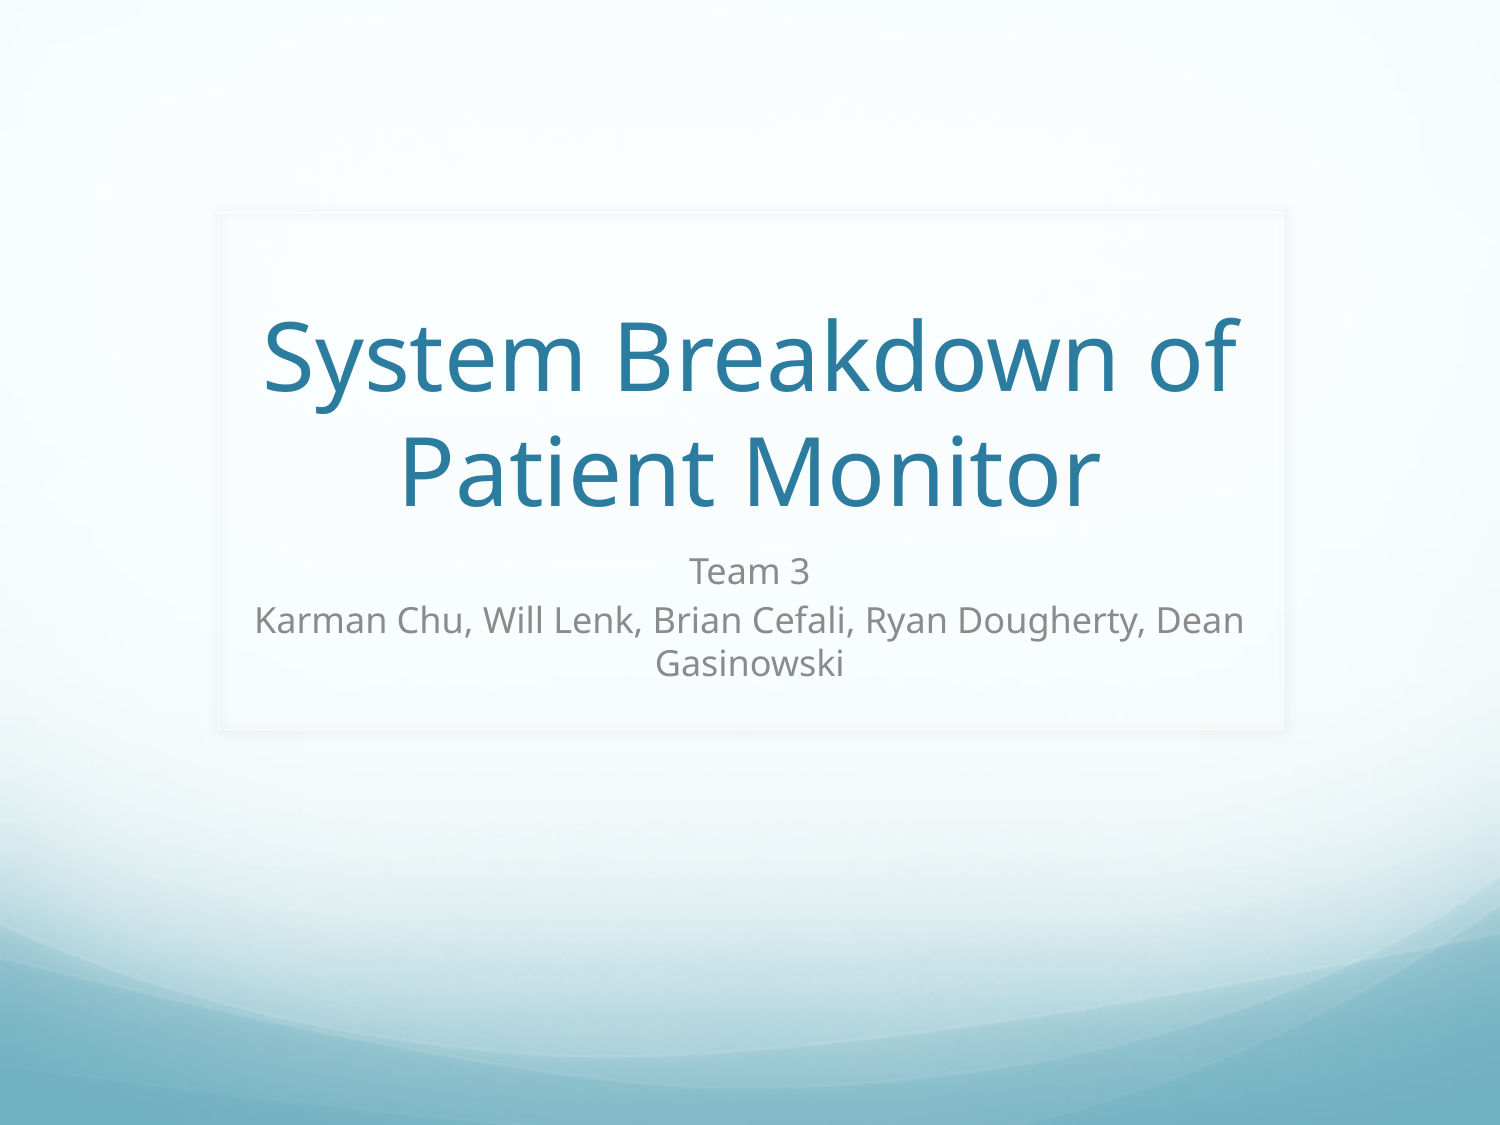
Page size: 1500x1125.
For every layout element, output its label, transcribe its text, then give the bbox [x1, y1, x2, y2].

title System Breakdown of Patient Monitor [217, 249, 1283, 533]
subtitle Team 3 Karman Chu, Will Lenk, Brian Cefali, Ryan Dougherty, Dean Gasinowski [217, 541, 1283, 692]
